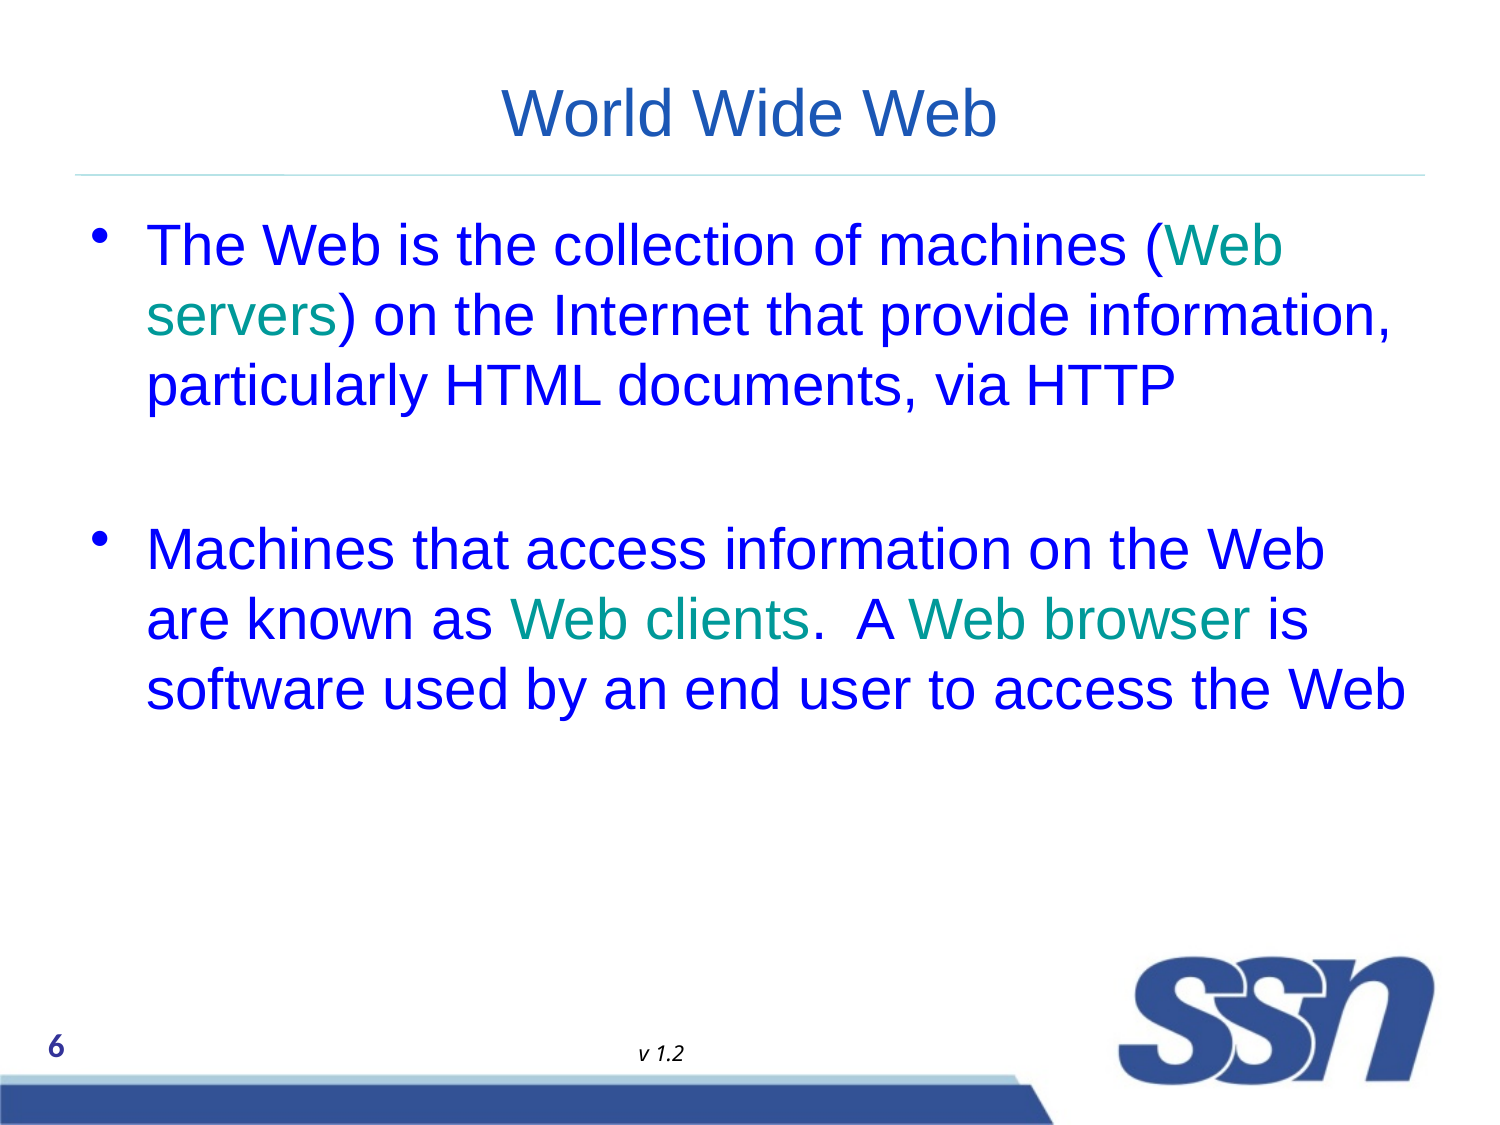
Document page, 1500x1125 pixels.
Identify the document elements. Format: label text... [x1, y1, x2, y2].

picture [0, 913, 1500, 1125]
title World Wide Web [75, 45, 1425, 175]
list The Web is the collection of machines (Web servers) on the Internet that provide information, particularly HTML documents, via HTTP Machines that access information on the Web are known as Web clients. A Web browser is software used by an end user to access the Web [75, 200, 1425, 1005]
